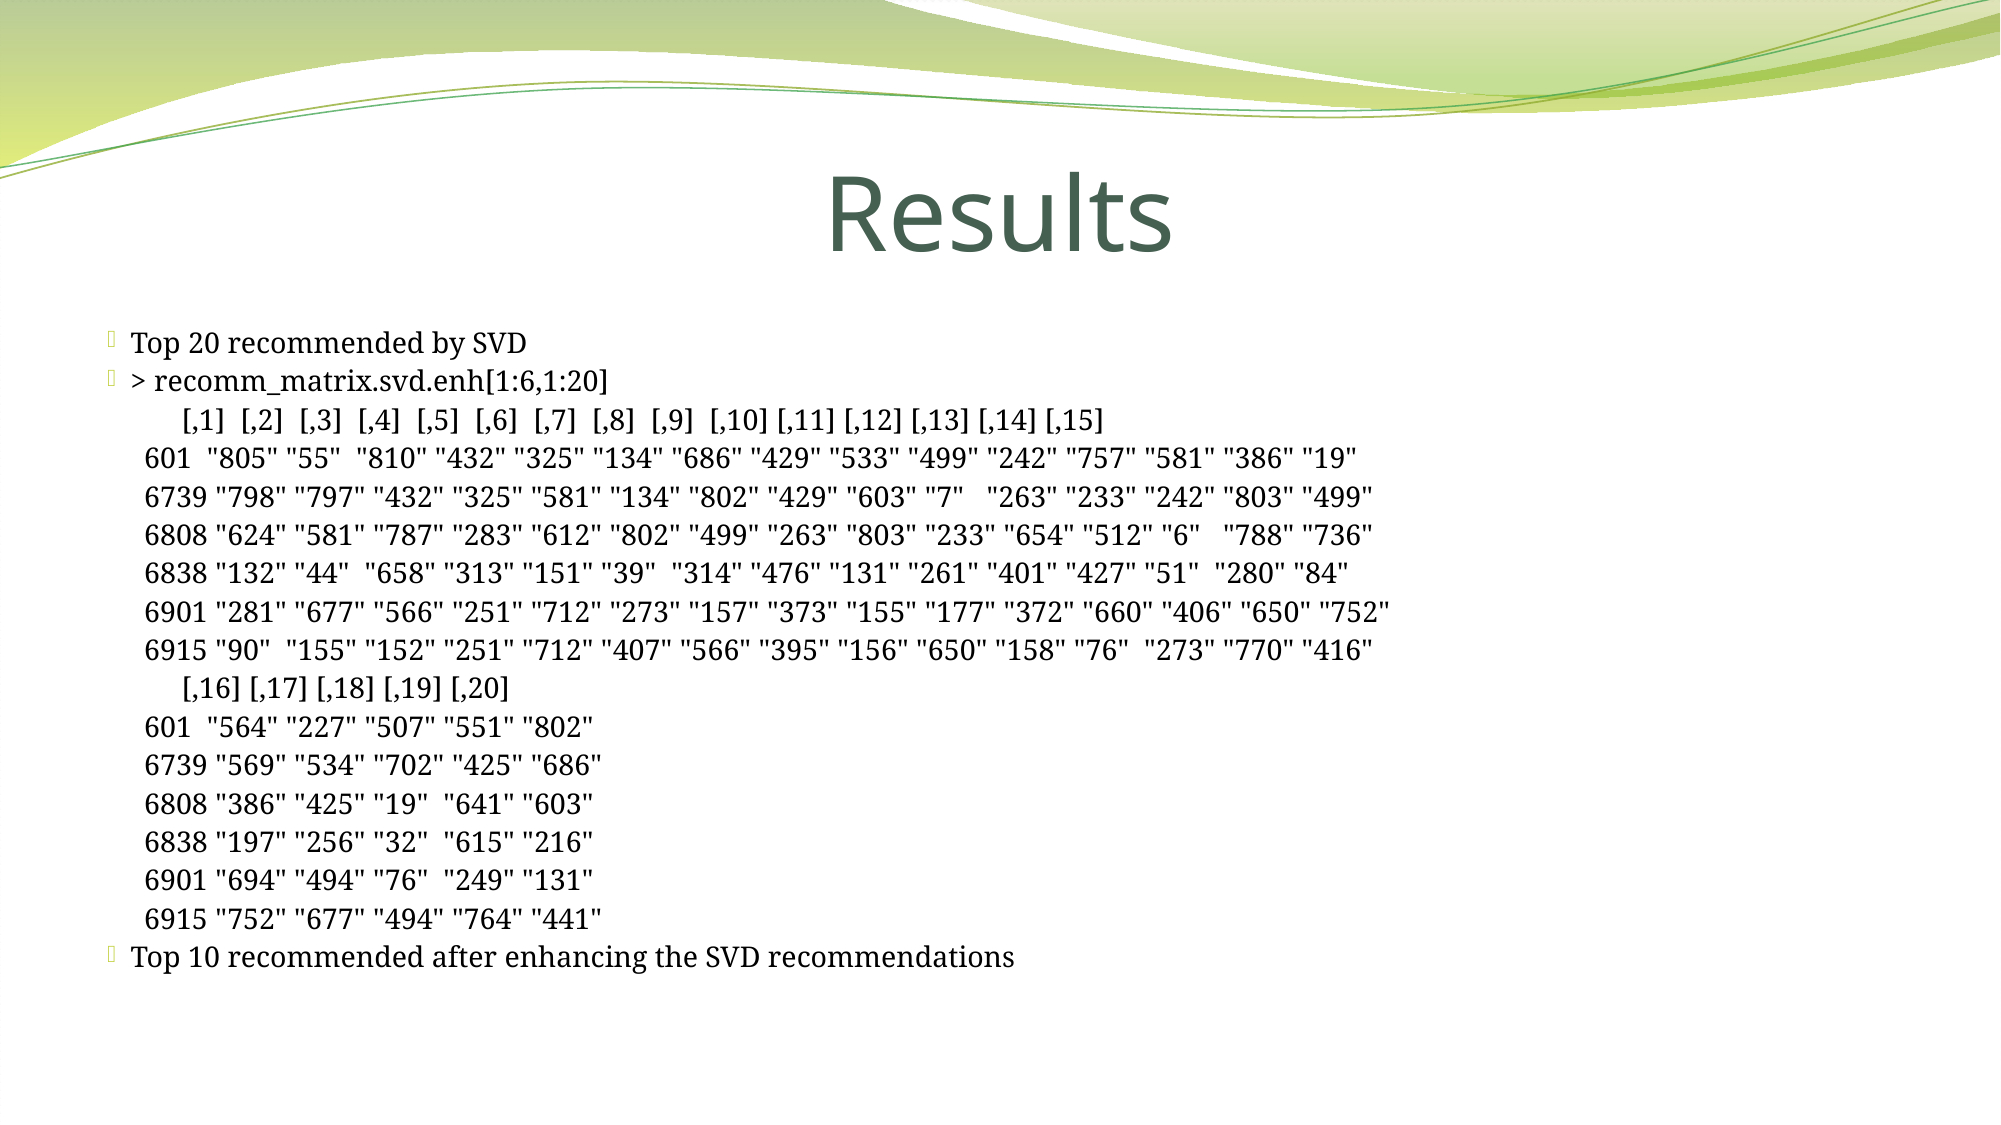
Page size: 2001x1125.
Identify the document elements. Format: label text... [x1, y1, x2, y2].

title Results [99, 128, 1901, 274]
list Top 20 recommended by SVD > recomm_matrix.svd.enh[1:6,1:20] [,1] [,2] [,3] [,4] [,5] [,6] [,7] [,8] [,9] [,10] [,11] [,12] [,13] [,14] [,15] 601 "805" "55" "810" "432" "325" "134" "686" "429" "533" "499" "242" "757" "581" "386" "19" 6739 "798" "797" "432" "325" "581" "134" "802" "429" "603" "7" "263" "233" "242" "803" "499" 6808 "624" "581" "787" "283" "612" "802" "499" "263" "803" "233" "654" "512" "6" "788" "736" 6838 "132" "44" "658" "313" "151" "39" "314" "476" "131" "261" "401" "427" "51" "280" "84" 6901 "281" "677" "566" "251" "712" "273" "157" "373" "155" "177" "372" "660" "406" "650" "752" 6915 "90" "155" "152" "251" "712" "407" "566" "395" "156" "650" "158" "76" "273" "770" "416" [,16] [,17] [,18] [,19] [,20] 601 "564" "227" "507" "551" "802" 6739 "569" "534" "702" "425" "686" 6808 "386" "425" "19" "641" "603" 6838 "197" "256" "32" "615" "216" 6901 "694" "494" "76" "249" "131" 6915 "752" "677" "494" "764" "441" Top 10 recommended after enhancing the SVD recommendations [99, 316, 1901, 1038]
